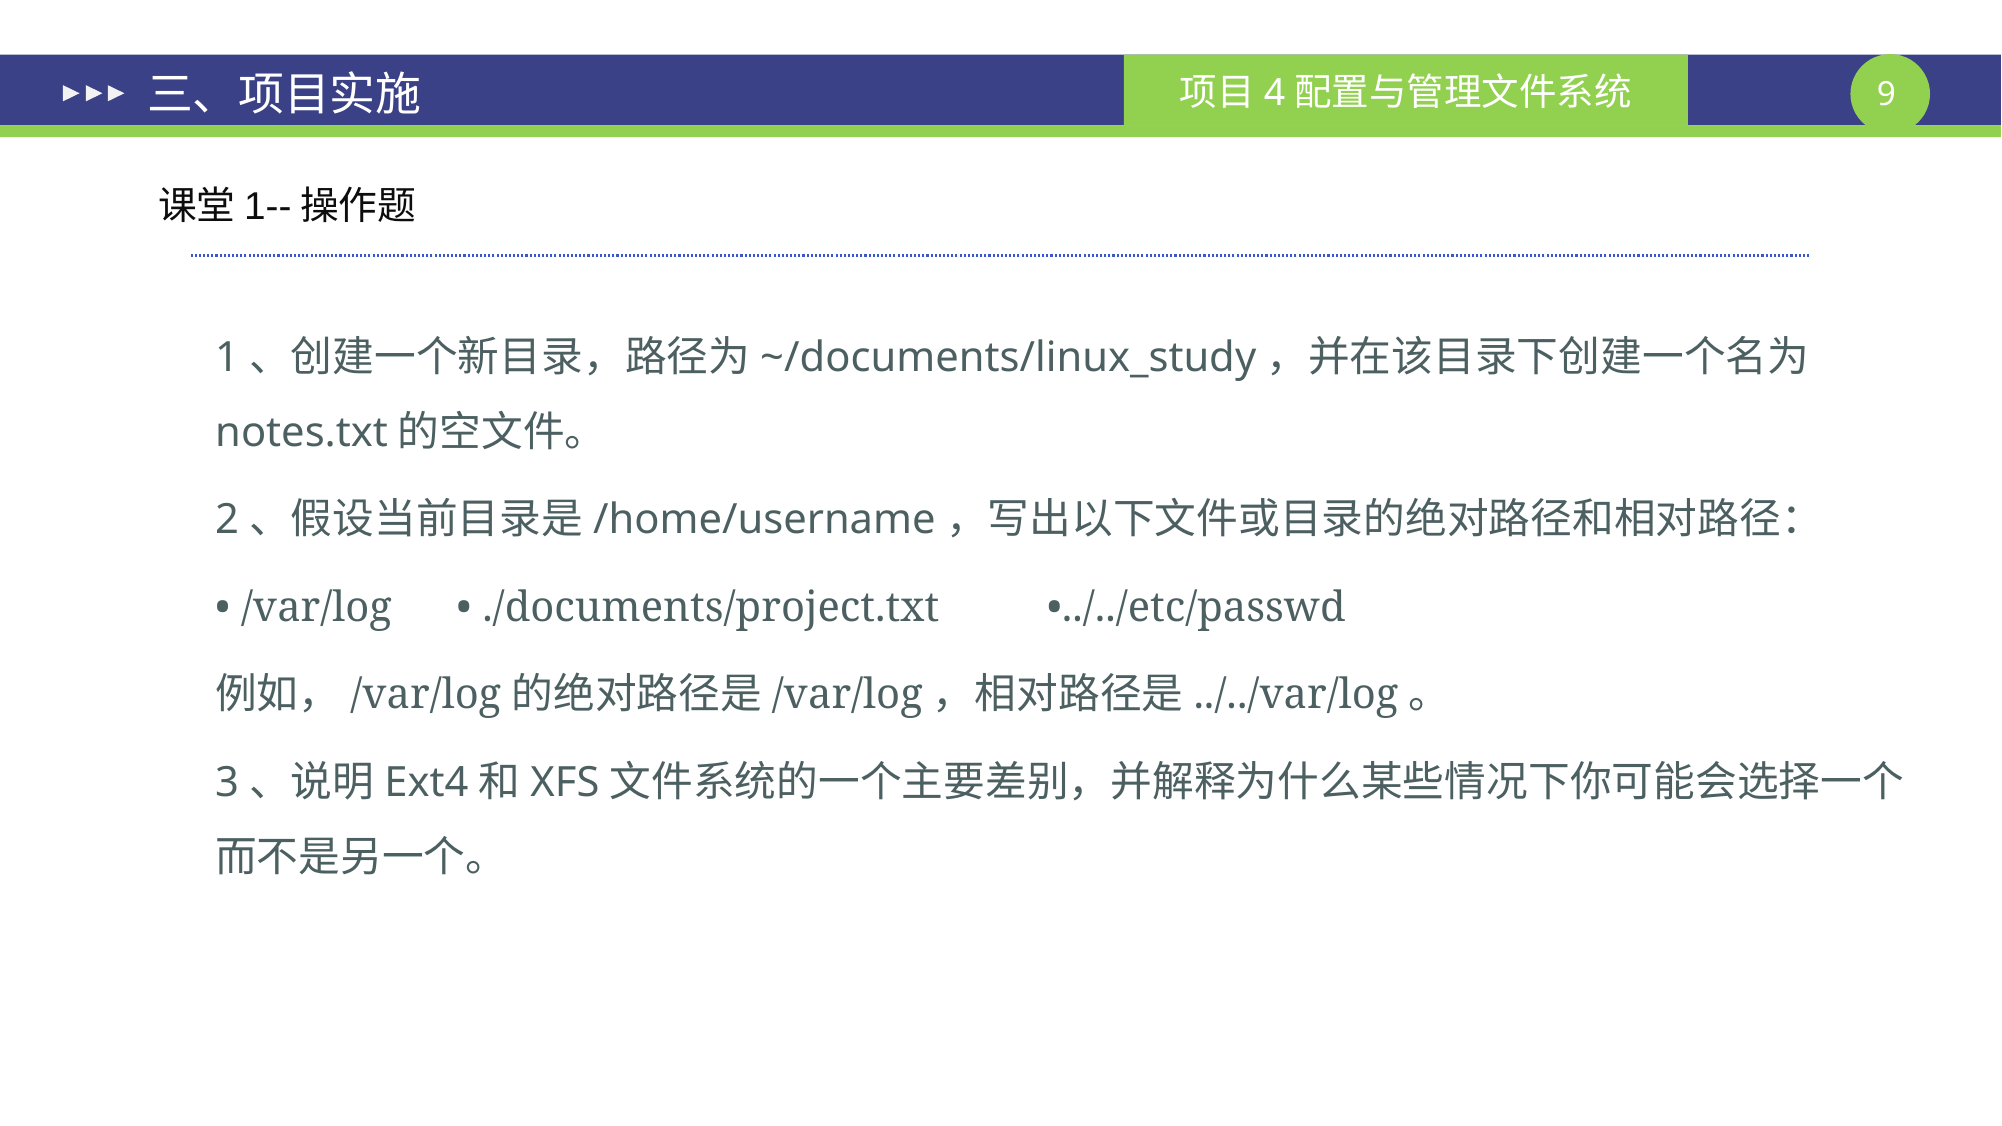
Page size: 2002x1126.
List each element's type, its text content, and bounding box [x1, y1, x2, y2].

text_box 1、创建一个新目录，路径为~/documents/linux_study，并在该目录下创建一个名为notes.txt的空文件。 2、假设当前目录是/home/username，写出以下文件或目录的绝对路径和相对路径： • /var/log • ./documents/project.txt •../../etc/passwd 例如，/var/log的绝对路径是/var/log，相对路径是../../var/log。 3、说明Ext4和XFS文件系统的一个主要差别，并解释为什么某些情况下你可能会选择一个而不是另一个。 [200, 297, 1934, 977]
list 课堂1--操作题 [138, 161, 1901, 238]
title 三、项目实施 [127, 59, 1207, 126]
